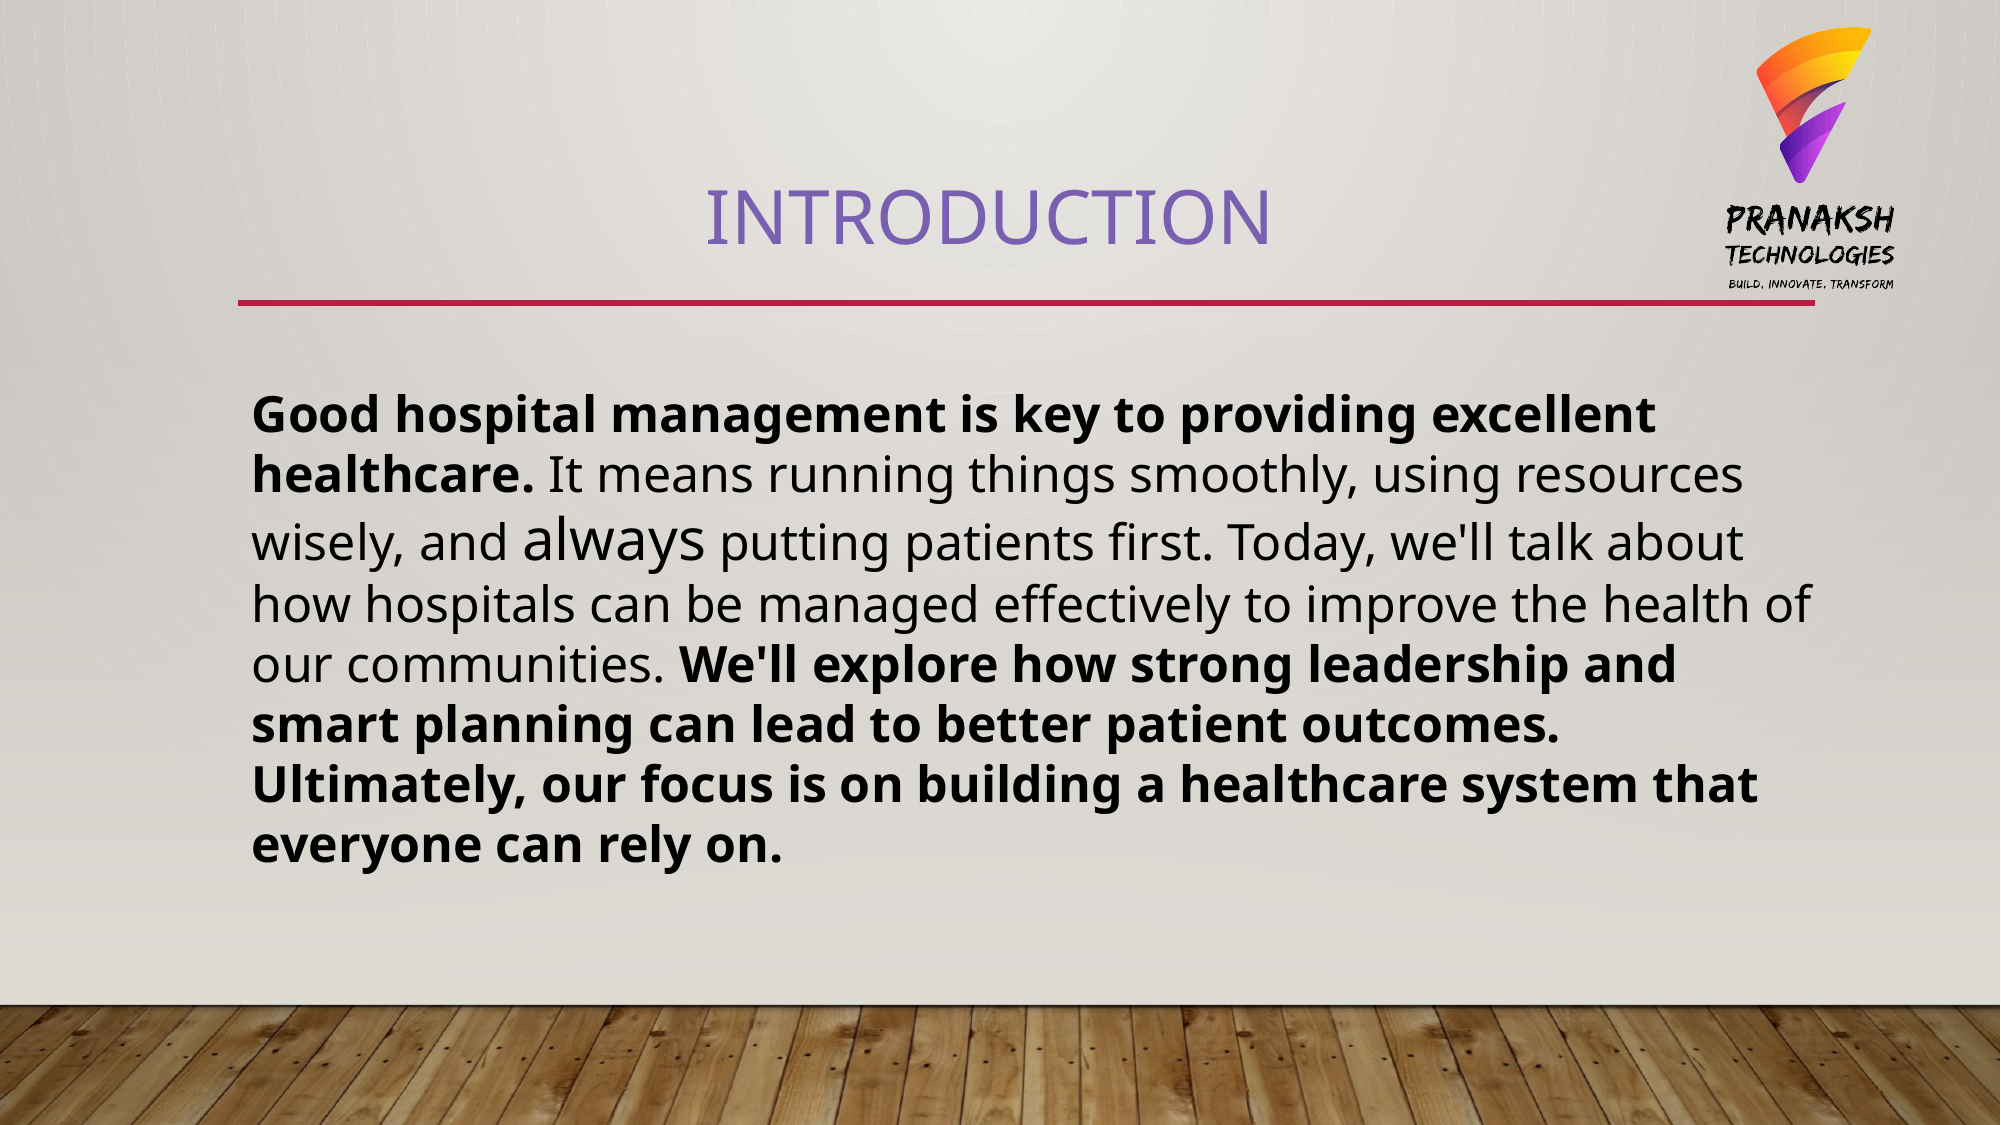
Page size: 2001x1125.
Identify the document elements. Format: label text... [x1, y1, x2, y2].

picture [0, 1005, 2000, 1125]
picture [1725, 26, 1895, 290]
text_box Good hospital management is key to providing excellent healthcare. It means running things smoothly, using resources wisely, and always putting patients first. Today, we'll talk about how hospitals can be managed effectively to improve the health of our communities. We'll explore how strong leadership and smart planning can lead to better patient outcomes. Ultimately, our focus is on building a healthcare system that everyone can rely on. [237, 375, 1838, 880]
title INTRODUCTION [690, 172, 1310, 267]
